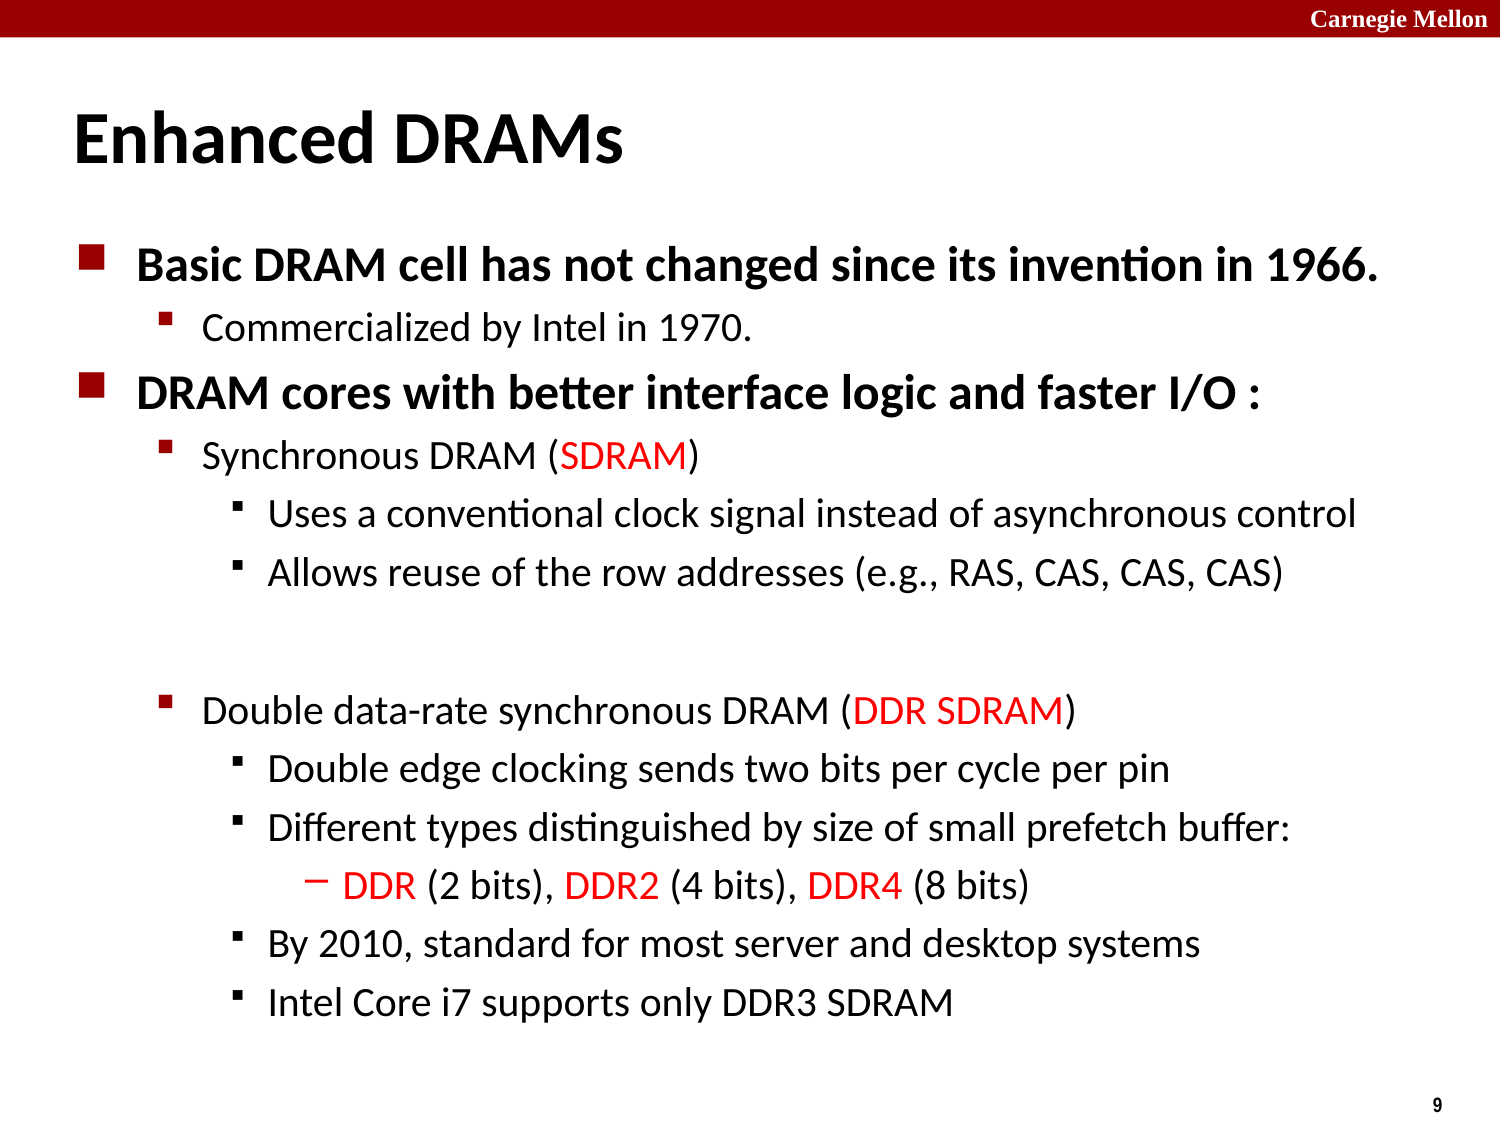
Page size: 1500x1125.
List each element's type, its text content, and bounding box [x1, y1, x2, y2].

title Enhanced DRAMs [58, 71, 1305, 197]
list Basic DRAM cell has not changed since its invention in 1966. Commercialized by Intel in 1970. DRAM cores with better interface logic and faster I/O : Synchronous DRAM (SDRAM) Uses a conventional clock signal instead of asynchronous control Allows reuse of the row addresses (e.g., RAS, CAS, CAS, CAS) Double data-rate synchronous DRAM (DDR SDRAM) Double edge clocking sends two bits per cycle per pin Different types distinguished by size of small prefetch buffer: DDR (2 bits), DDR2 (4 bits), DDR4 (8 bits) By 2010, standard for most server and desktop systems Intel Core i7 supports only DDR3 SDRAM [64, 223, 1476, 1063]
